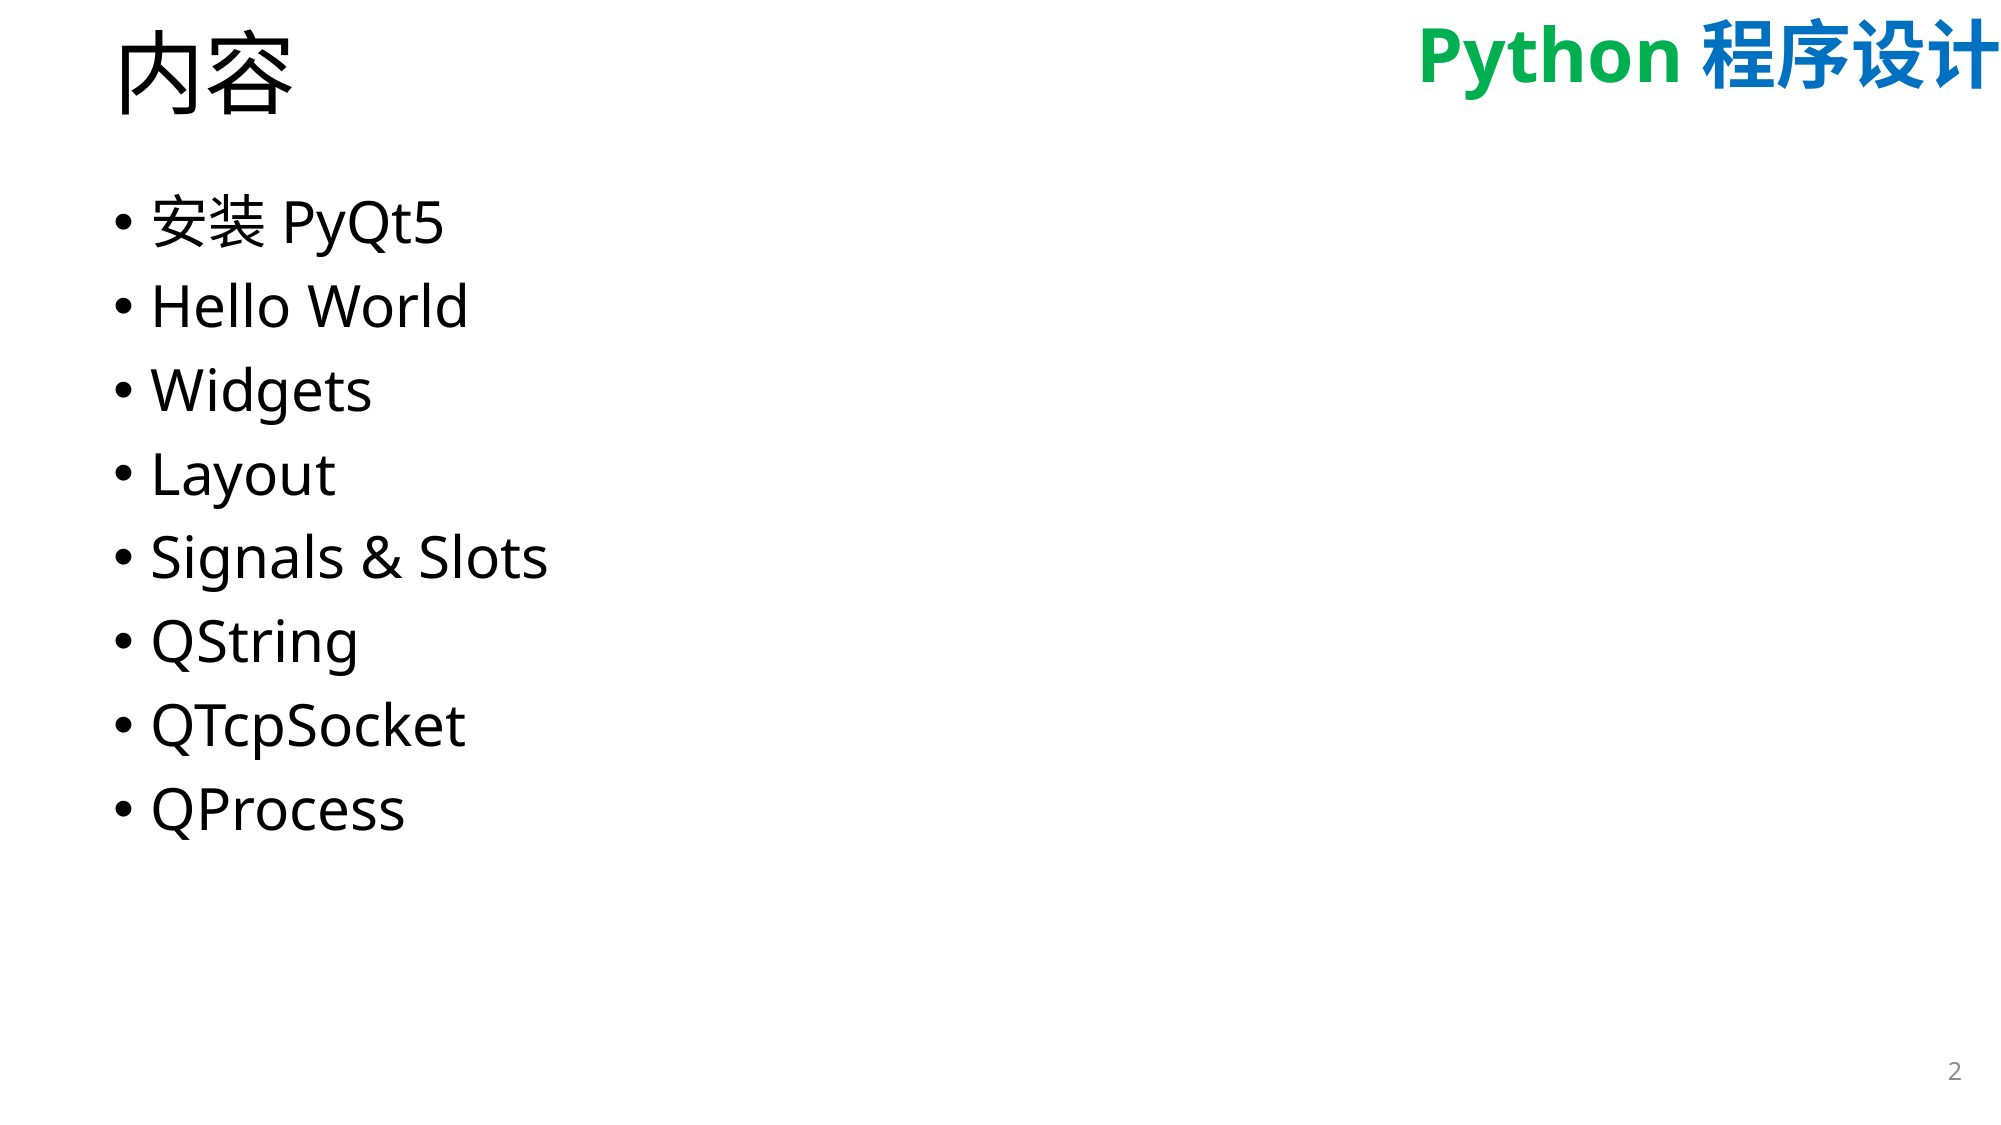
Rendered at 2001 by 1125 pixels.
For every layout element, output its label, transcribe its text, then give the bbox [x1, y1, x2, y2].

slide_number 2 [1527, 1042, 1978, 1103]
list 安装PyQt5 Hello World Widgets Layout Signals & Slots QString QTcpSocket QProcess [98, 185, 1824, 1025]
title 内容 [98, 0, 1824, 157]
